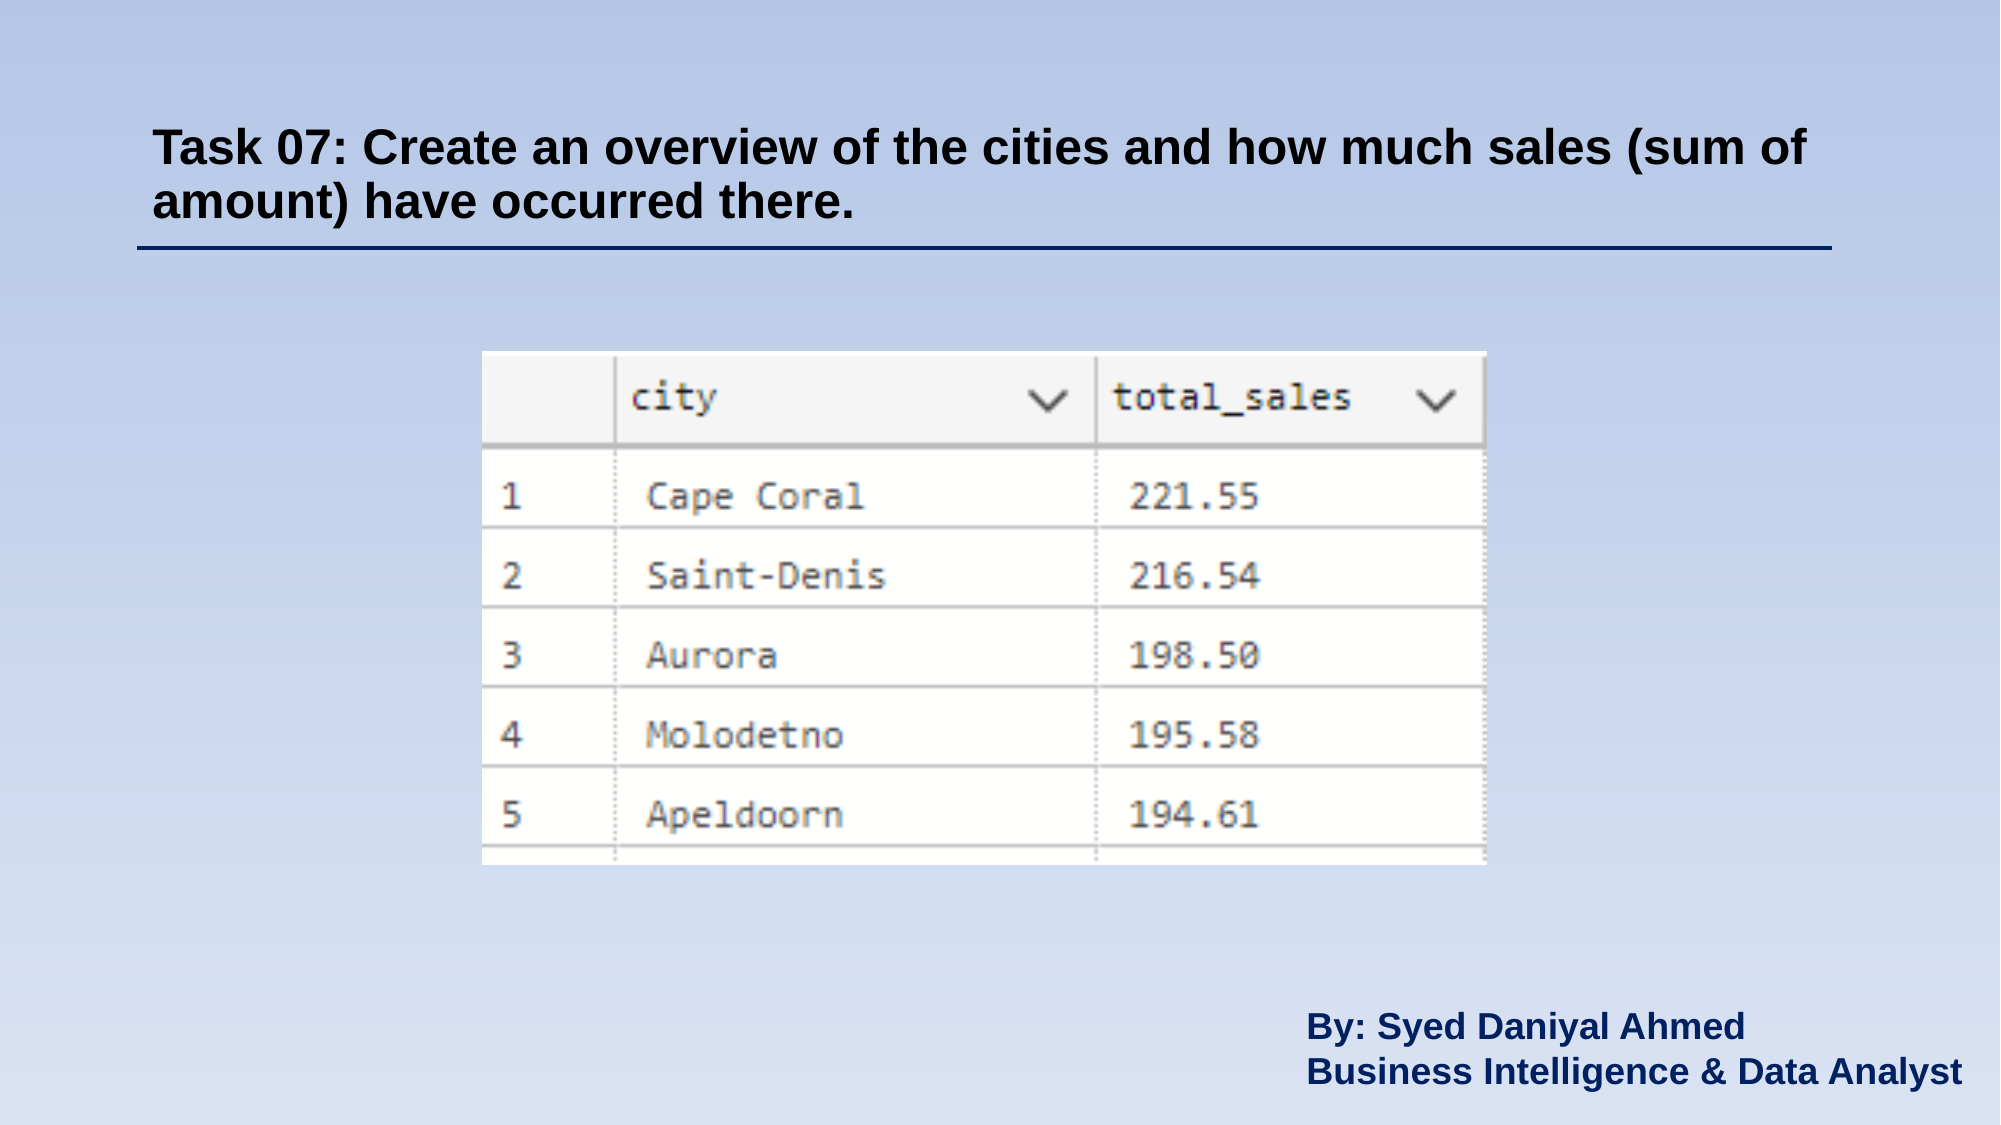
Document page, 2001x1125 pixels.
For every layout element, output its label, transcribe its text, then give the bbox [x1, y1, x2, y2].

text_box By: Syed Daniyal Ahmed Business Intelligence & Data Analyst [1291, 994, 2000, 1100]
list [482, 351, 1487, 865]
text_box Task 07: Create an overview of the cities and how much sales (sum of amount) have occurred there. [137, 66, 1863, 284]
